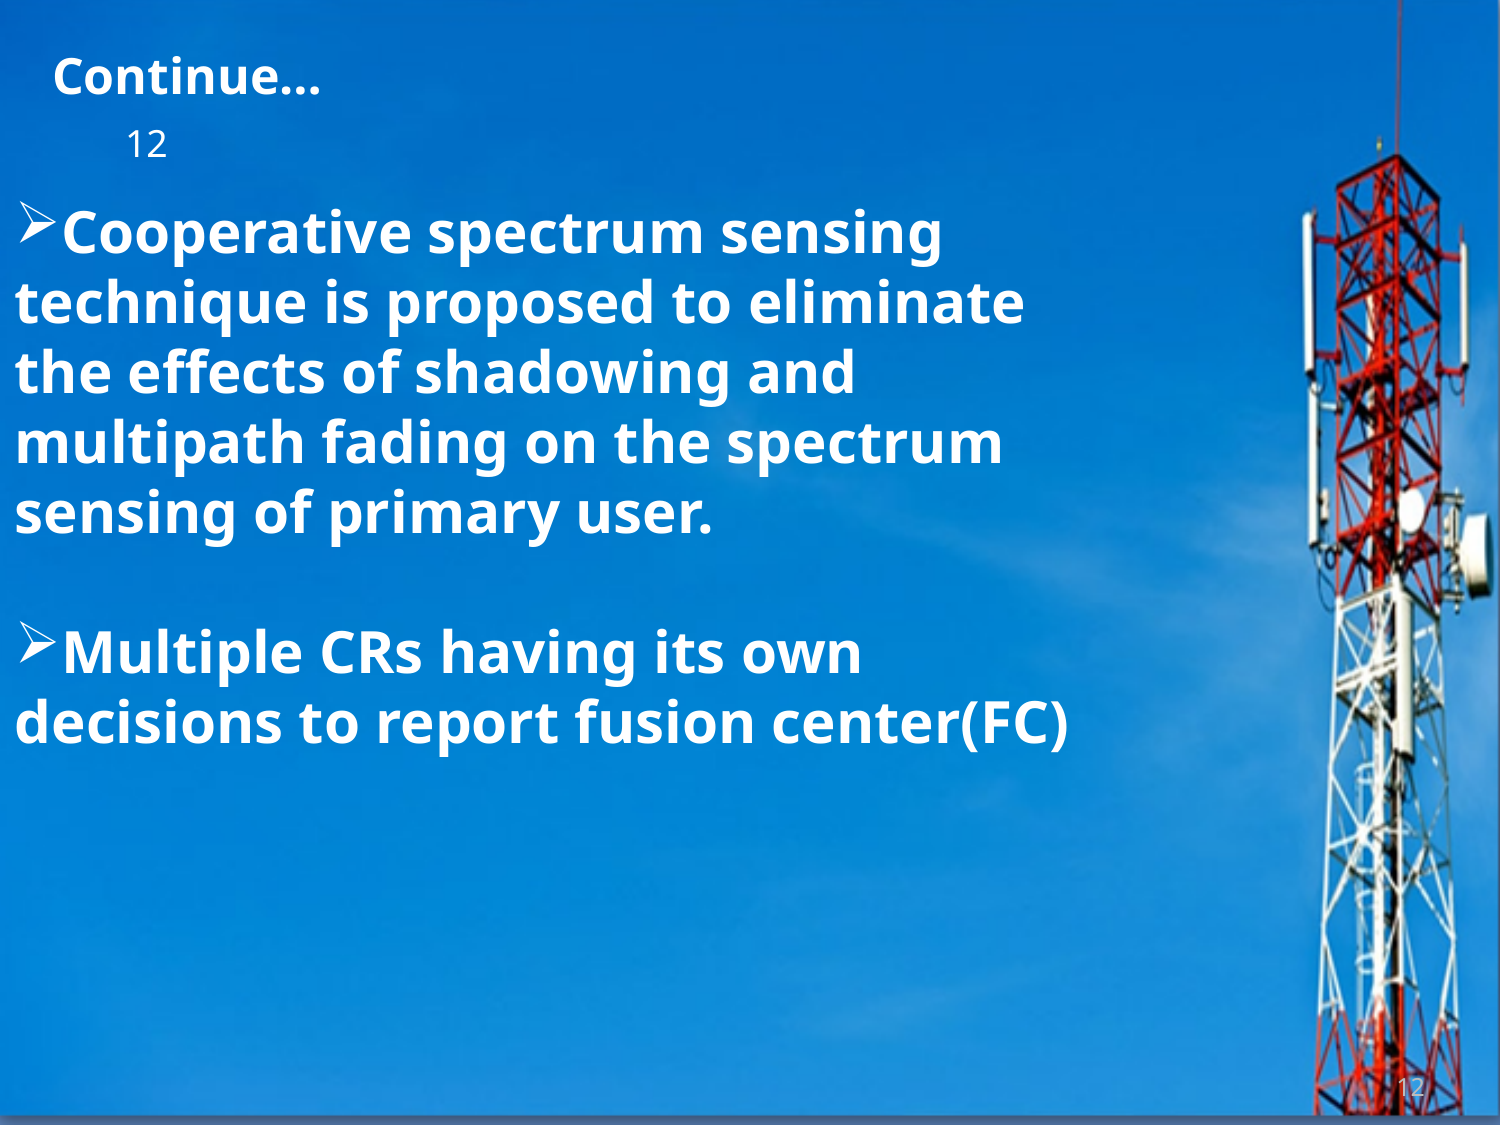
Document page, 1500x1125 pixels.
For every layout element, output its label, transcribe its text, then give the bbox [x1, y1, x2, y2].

text_box Cooperative spectrum sensing technique is proposed to eliminate the effects of shadowing and multipath fading on the spectrum sensing of primary user. Multiple CRs having its own decisions to report fusion center(FC) [0, 187, 1150, 902]
picture [0, 0, 1500, 1125]
text_box 12 [110, 112, 183, 173]
text_box Continue… [37, 37, 688, 113]
slide_number 12 [1299, 1052, 1425, 1113]
